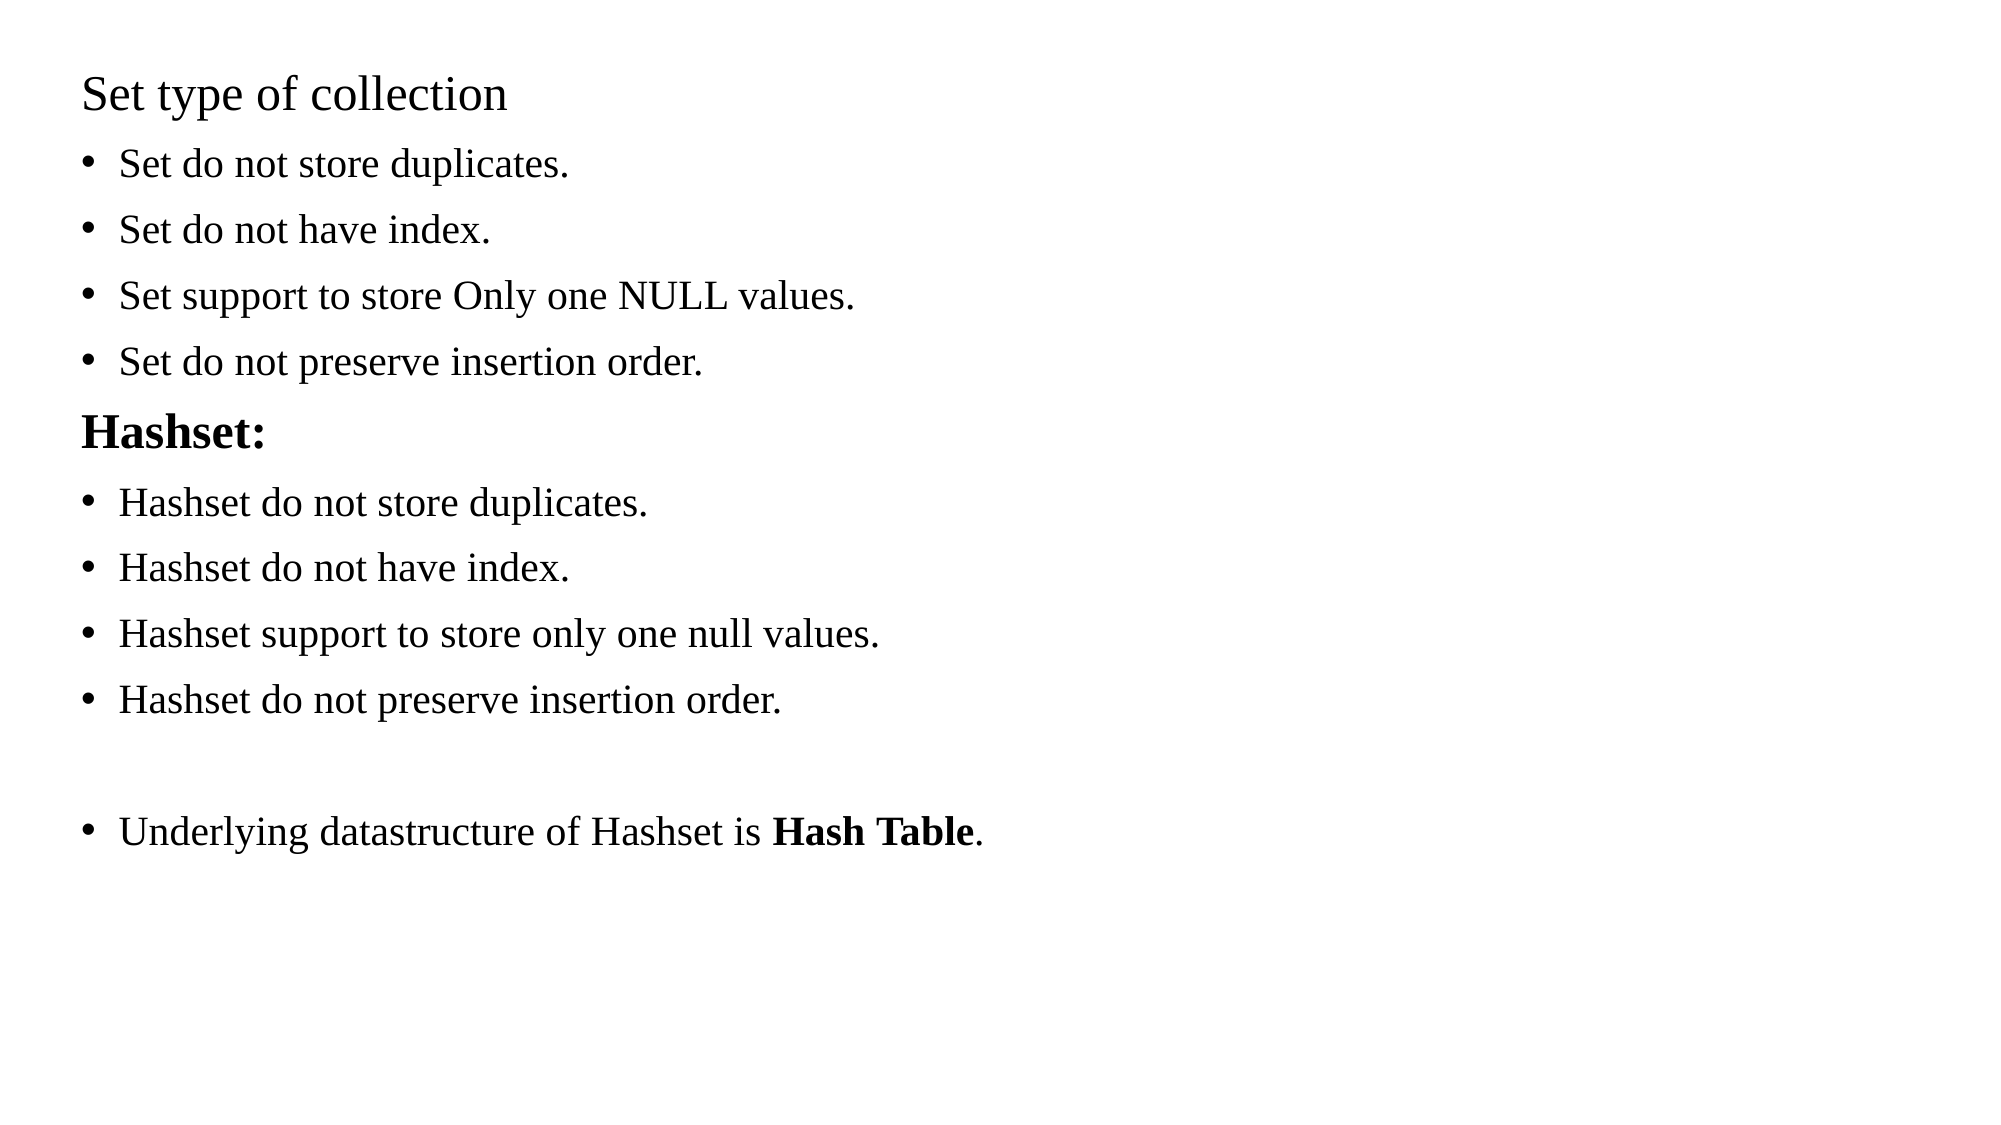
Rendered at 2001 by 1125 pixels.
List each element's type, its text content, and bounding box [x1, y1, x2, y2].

list Set type of collection Set do not store duplicates. Set do not have index. Set support to store Only one NULL values. Set do not preserve insertion order. Hashset: Hashset do not store duplicates. Hashset do not have index. Hashset support to store only one null values. Hashset do not preserve insertion order. Underlying datastructure of Hashset is Hash Table. [72, 58, 1864, 1014]
